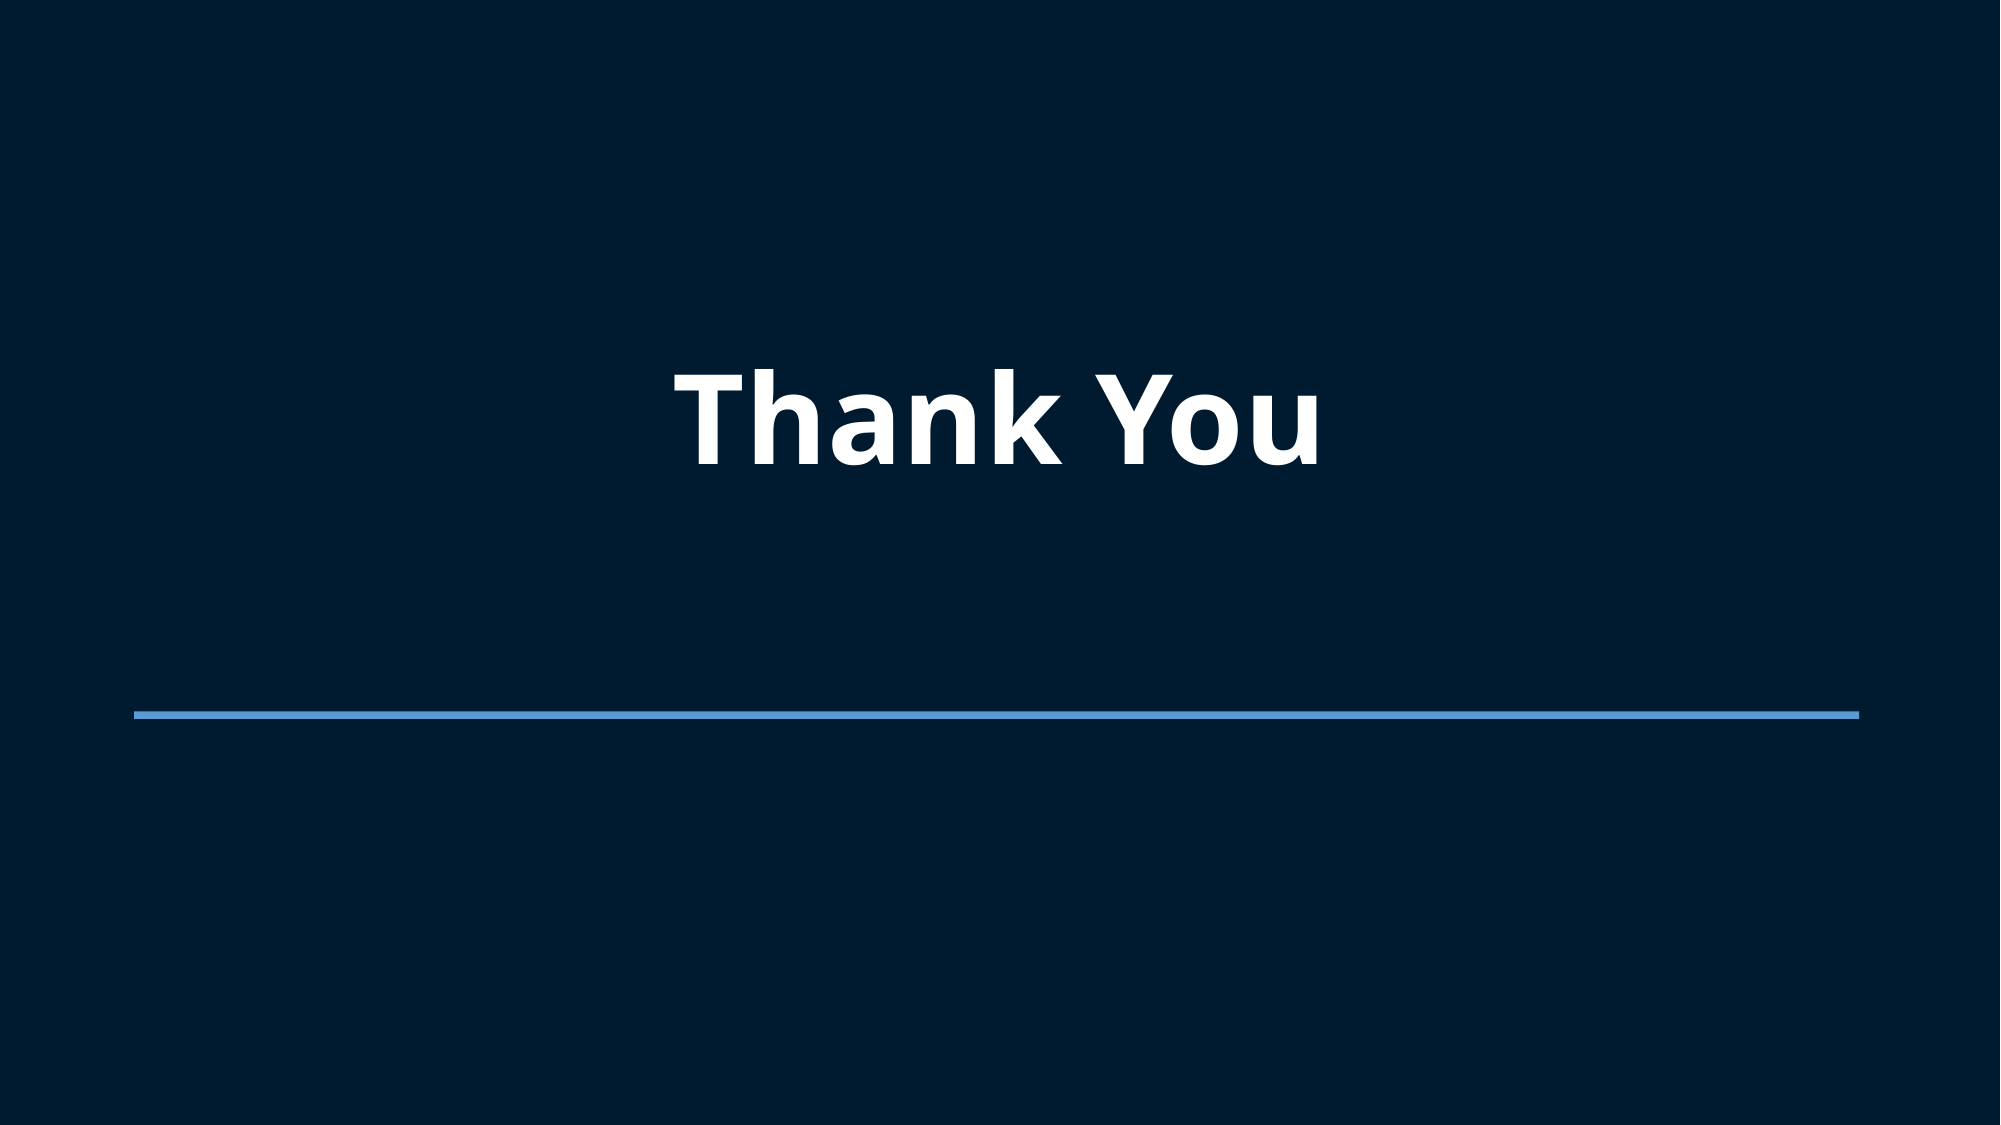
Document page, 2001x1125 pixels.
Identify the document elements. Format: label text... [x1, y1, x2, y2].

title Thank You [137, 305, 1863, 647]
